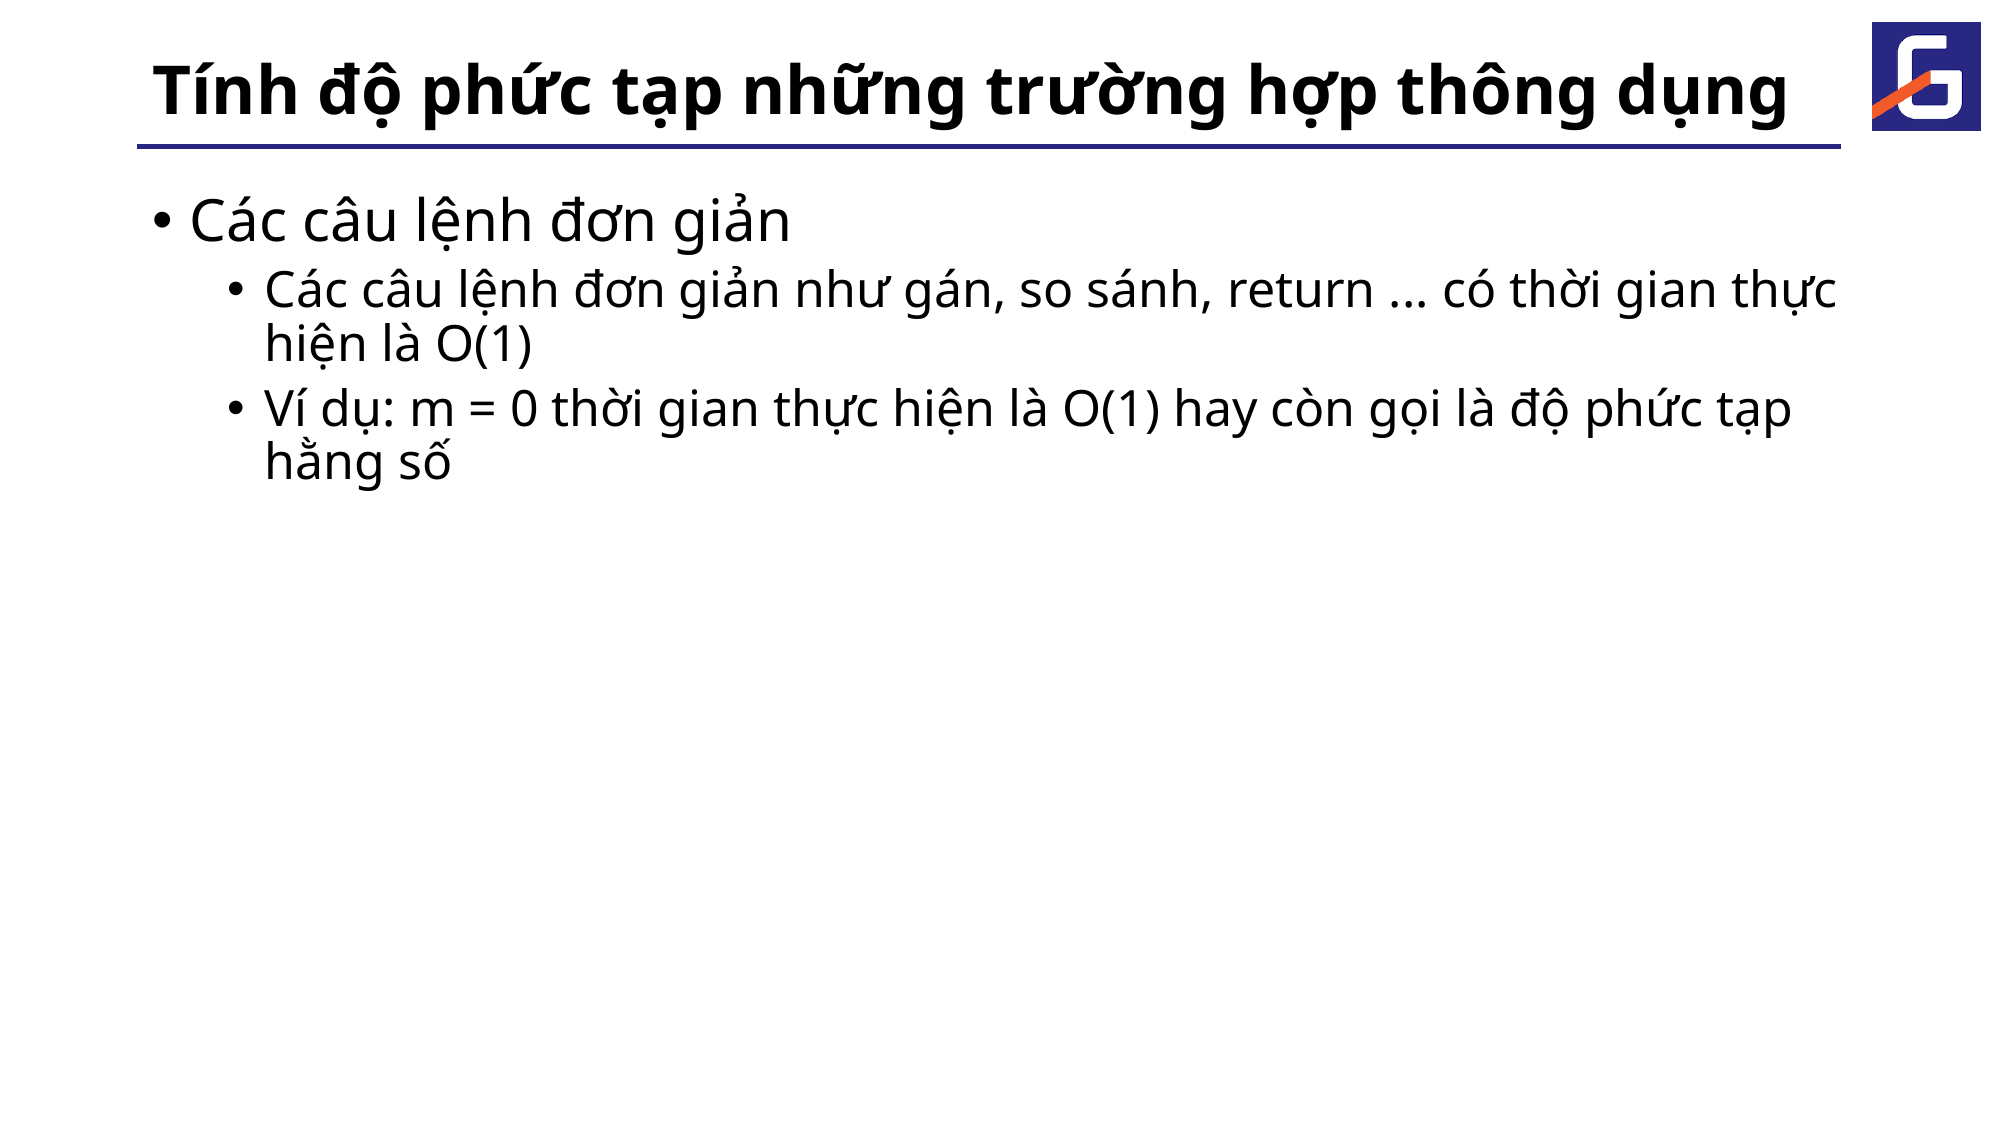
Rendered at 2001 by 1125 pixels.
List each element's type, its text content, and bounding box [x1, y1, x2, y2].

title Tính độ phức tạp những trường hợp thông dụng [137, 26, 1863, 160]
picture [1872, 22, 1981, 131]
list Các câu lệnh đơn giản Các câu lệnh đơn giản như gán, so sánh, return ... có thời gian thực hiện là O(1) Ví dụ: m = 0 thời gian thực hiện là O(1) hay còn gọi là độ phức tạp hằng số [137, 183, 1863, 1014]
